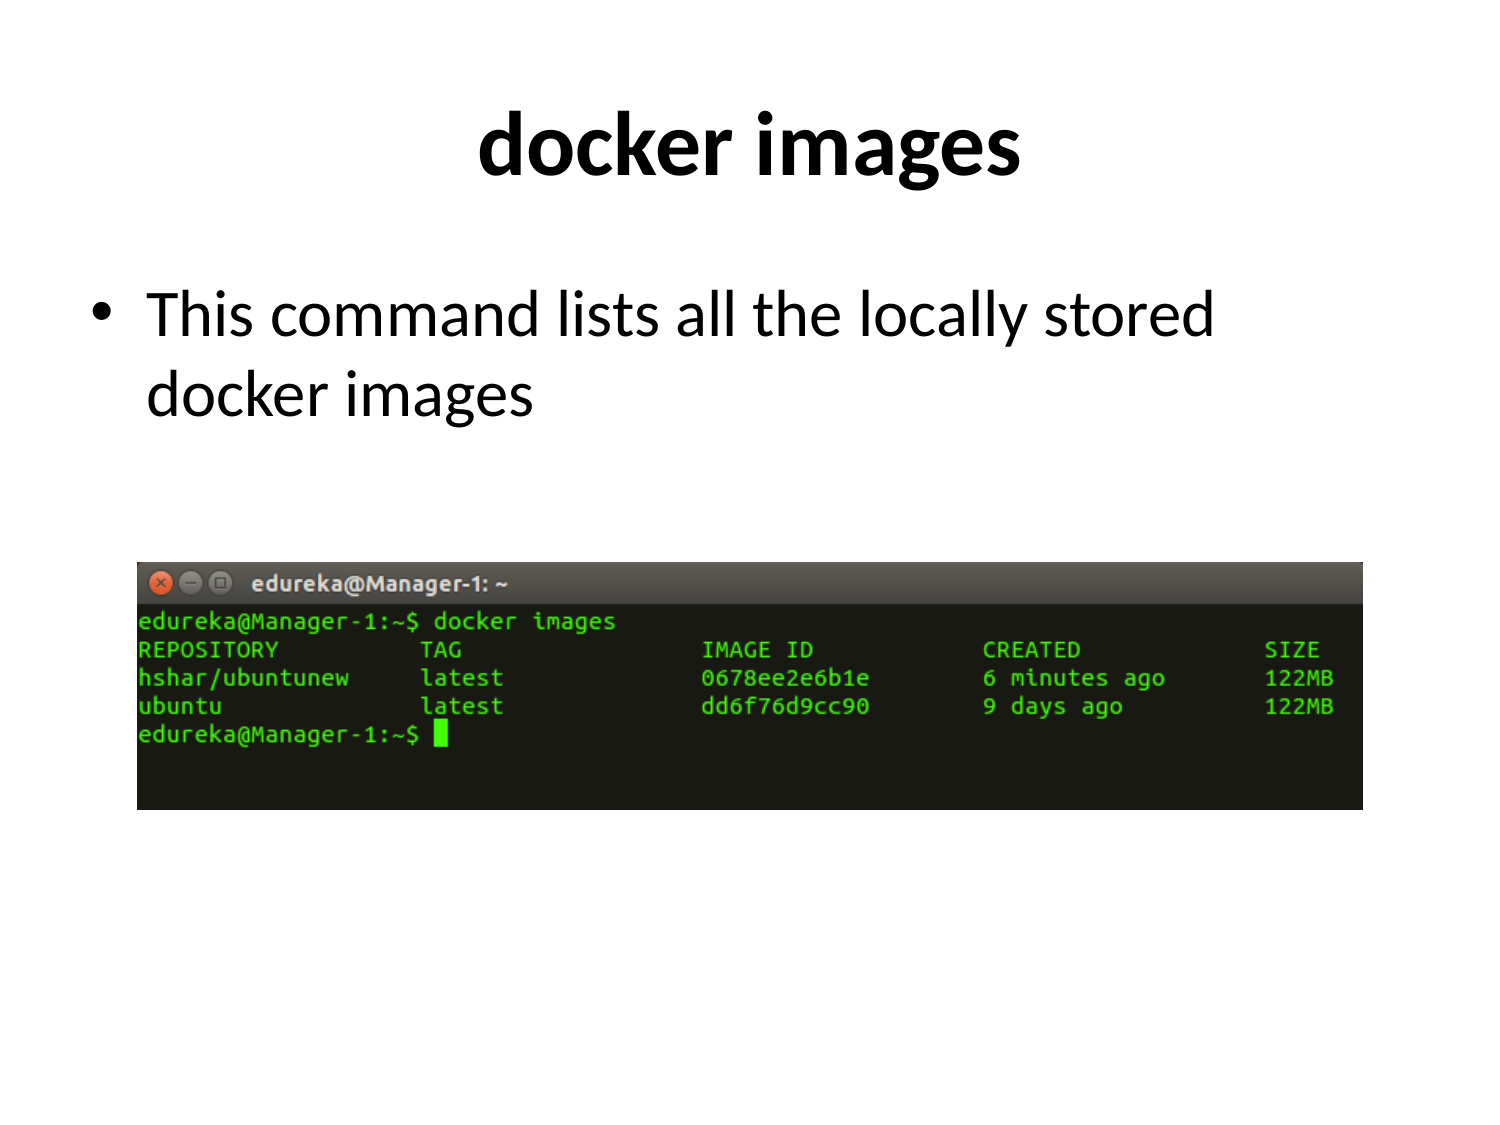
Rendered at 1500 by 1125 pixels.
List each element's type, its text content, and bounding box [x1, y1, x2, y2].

title docker images [75, 45, 1425, 233]
picture [137, 562, 1363, 810]
list This command lists all the locally stored docker images [75, 262, 1425, 1005]
